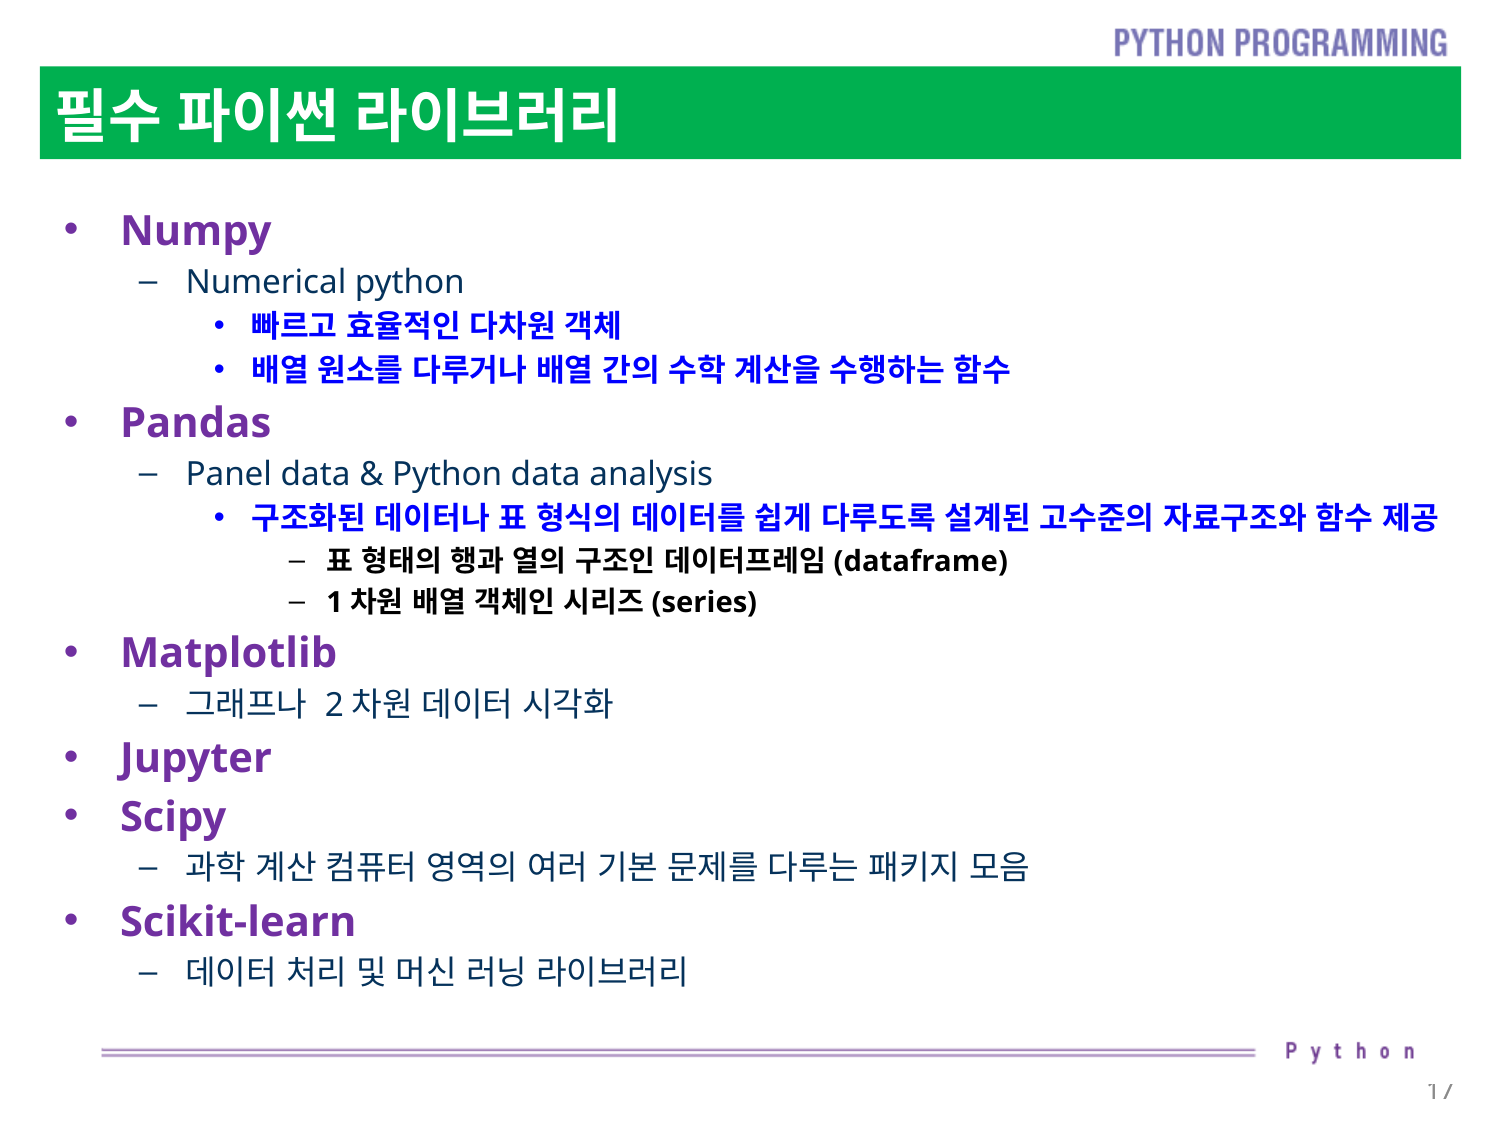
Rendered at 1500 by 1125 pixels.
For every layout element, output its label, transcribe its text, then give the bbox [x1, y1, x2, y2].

picture [1106, 13, 1462, 66]
picture [18, 1020, 1483, 1084]
list Numpy Numerical python 빠르고 효율적인 다차원 객체 배열 원소를 다루거나 배열 간의 수학 계산을 수행하는 함수 Pandas Panel data & Python data analysis 구조화된 데이터나 표 형식의 데이터를 쉽게 다루도록 설계된 고수준의 자료구조와 함수 제공 표 형태의 행과 열의 구조인 데이터프레임(dataframe) 1차원 배열 객체인 시리즈(series) Matplotlib 그래프나 2차원 데이터 시각화 Jupyter Scipy 과학 계산 컴퓨터 영역의 여러 기본 문제를 다루는 패키지 모음 Scikit-learn 데이터 처리 및 머신 러닝 라이브러리 [48, 195, 1461, 1041]
slide_number 17 [1119, 1071, 1470, 1112]
title 필수 파이썬 라이브러리 [39, 76, 1444, 152]
